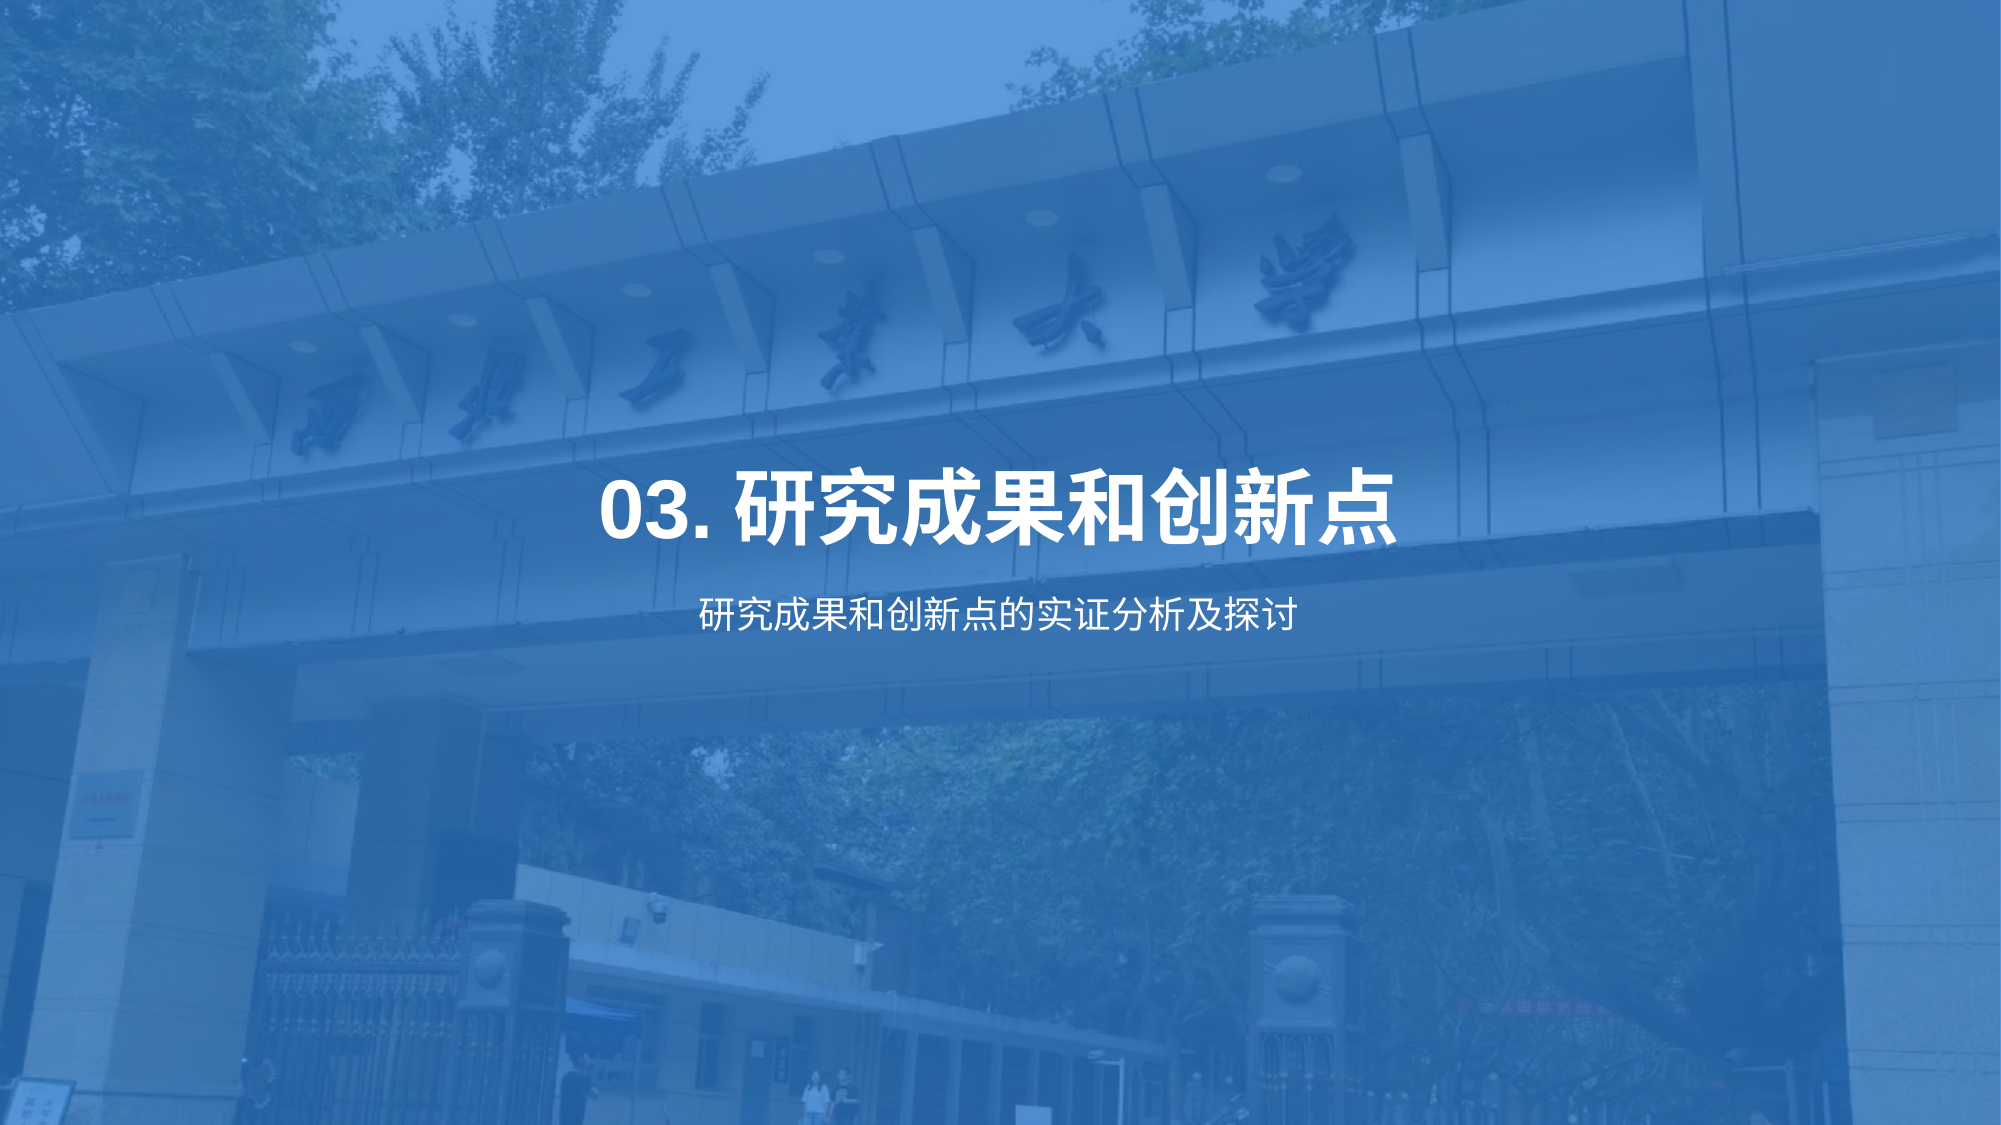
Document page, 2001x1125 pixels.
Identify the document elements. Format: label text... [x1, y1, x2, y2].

title 03.研究成果和创新点 [502, 432, 1496, 563]
list 研究成果和创新点的实证分析及探讨 [502, 574, 1496, 839]
